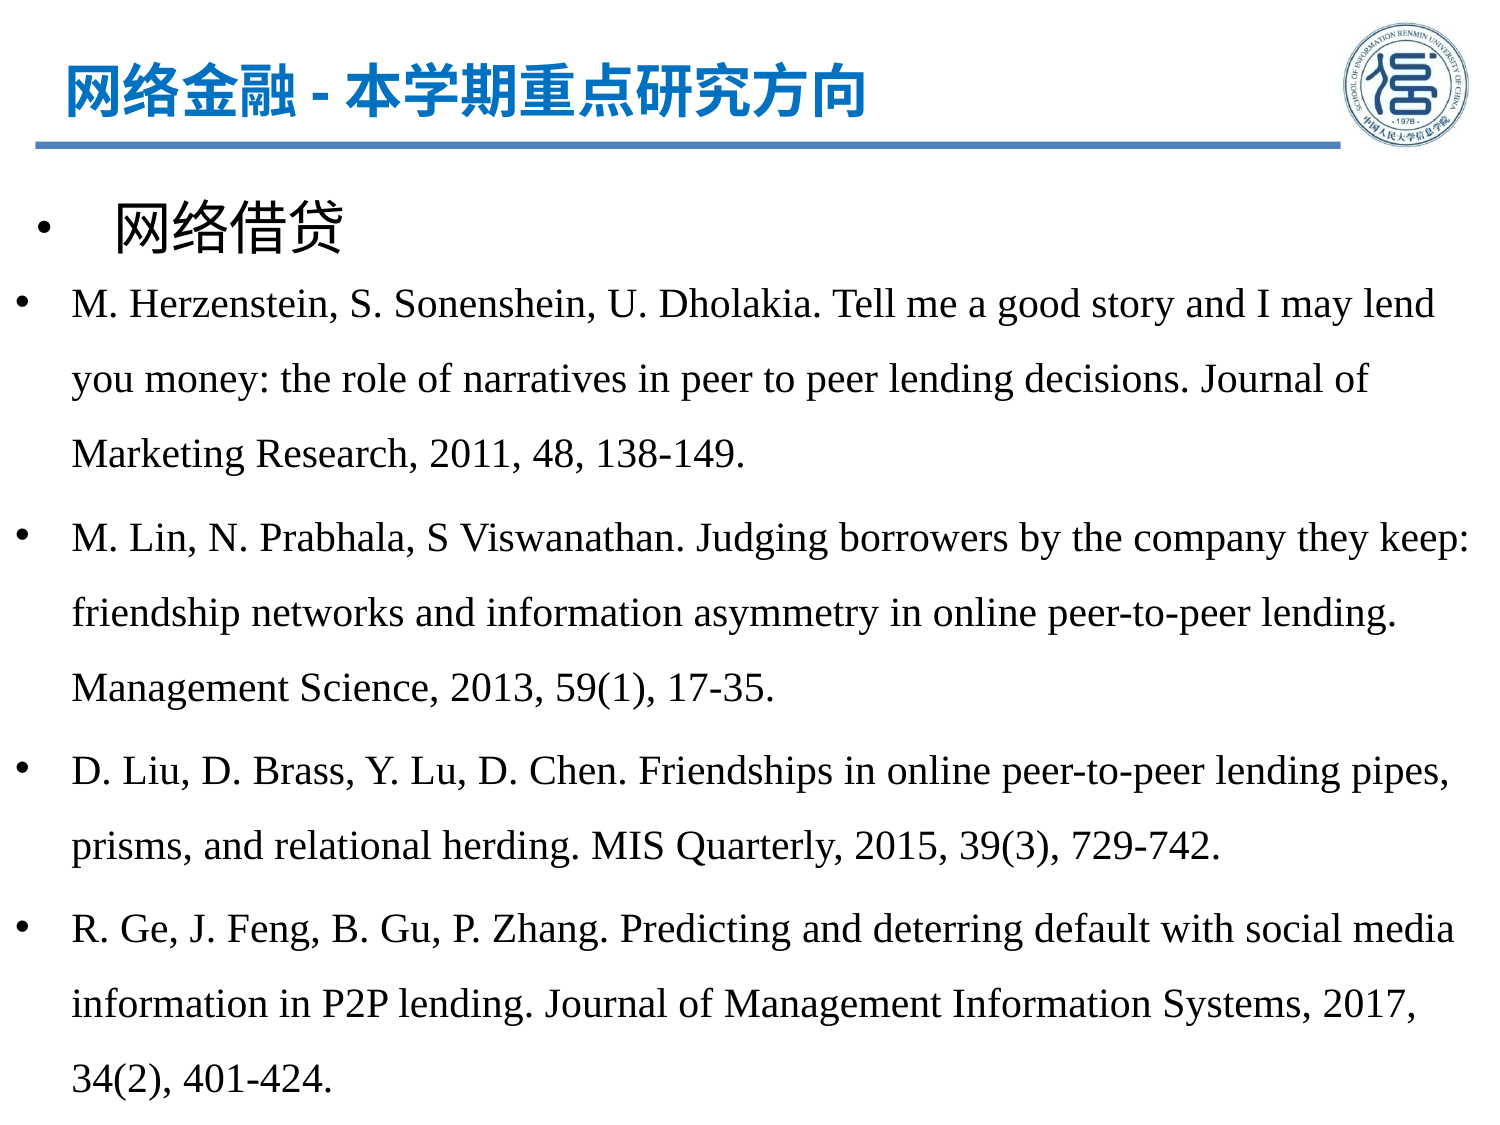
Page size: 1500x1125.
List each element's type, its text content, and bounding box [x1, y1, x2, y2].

text_box [33, 139, 1335, 148]
text_box M. Herzenstein, S. Sonenshein, U. Dholakia. Tell me a good story and I may lend you money: the role of narratives in peer to peer lending decisions. Journal of Marketing Research, 2011, 48, 138-149. M. Lin, N. Prabhala, S Viswanathan. Judging borrowers by the company they keep: friendship networks and information asymmetry in online peer-to-peer lending. Management Science, 2013, 59(1), 17-35. D. Liu, D. Brass, Y. Lu, D. Chen. Friendships in online peer-to-peer lending pipes, prisms, and relational herding. MIS Quarterly, 2015, 39(3), 729-742. R. Ge, J. Feng, B. Gu, P. Zhang. Predicting and deterring default with social media information in P2P lending. Journal of Management Information Systems, 2017, 34(2), 401-424. [0, 243, 1500, 1125]
text_box • 网络借贷 [0, 148, 1500, 243]
picture [1340, 19, 1471, 150]
text_box 网络金融-本学期重点研究方向 [49, 42, 1335, 136]
